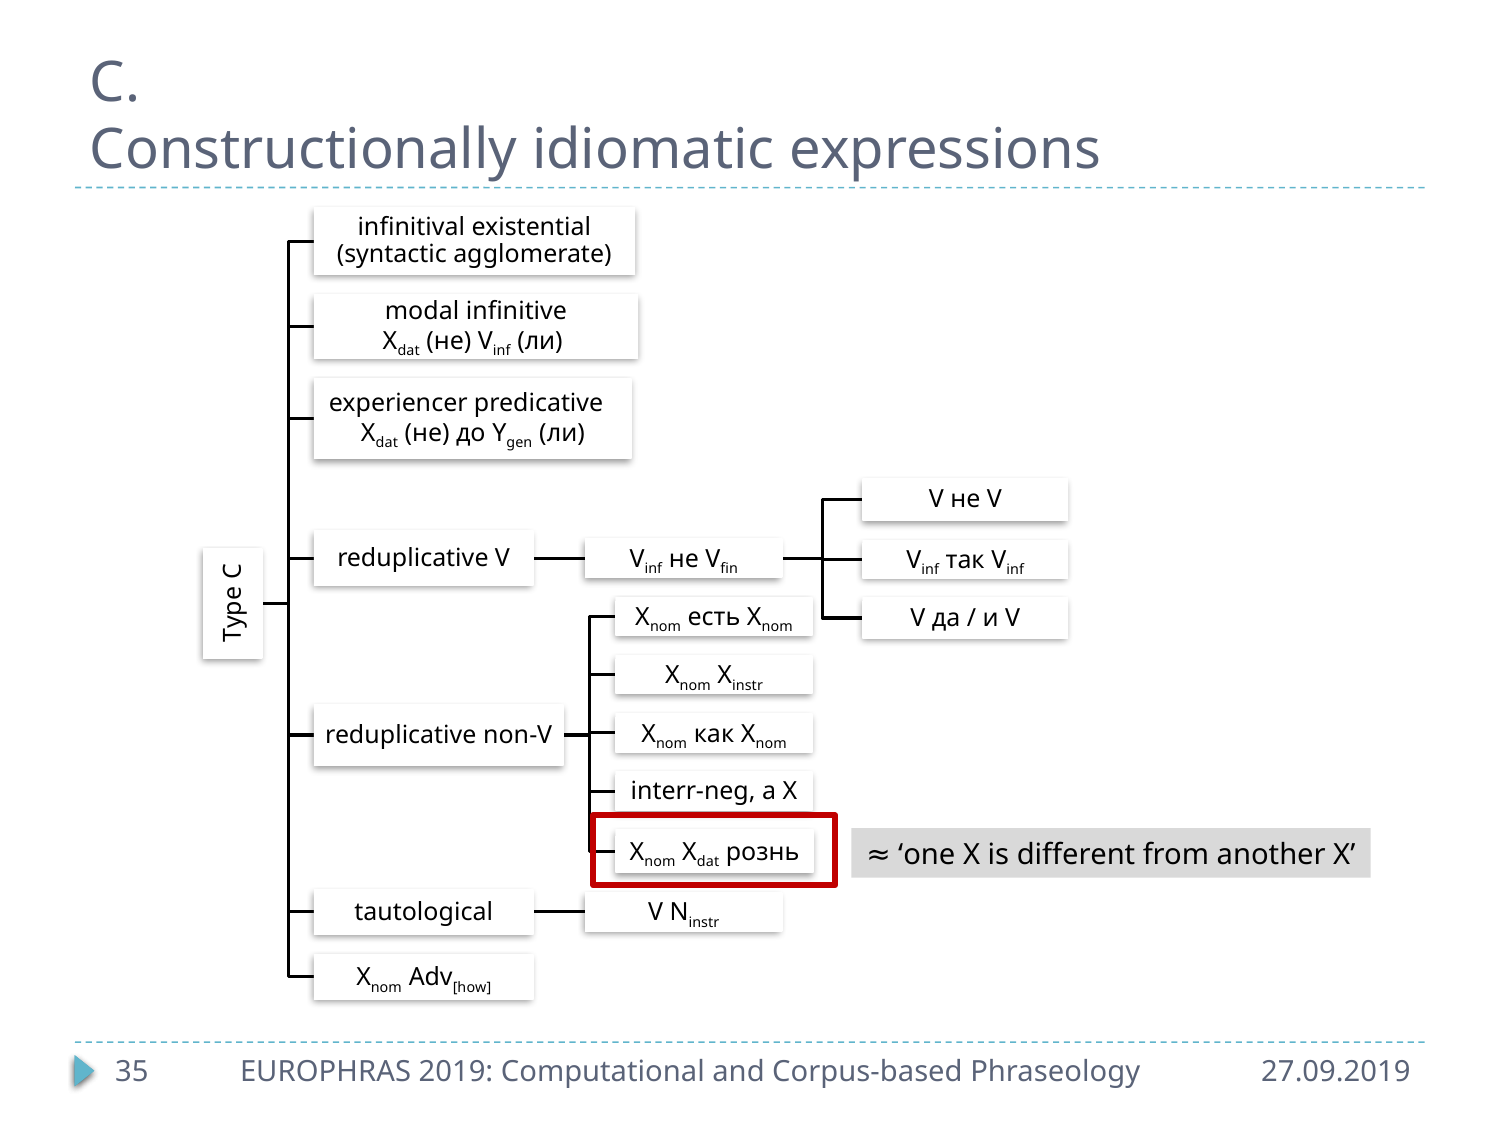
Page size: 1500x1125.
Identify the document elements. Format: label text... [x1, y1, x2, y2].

text_box ≈ ‘one X is different from another X’ [1152, 828, 1371, 878]
footer EUROPHRAS 2019: Computational and Corpus-based Phraseology [185, 1044, 1197, 1105]
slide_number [1197, 1044, 1426, 1105]
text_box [97, 206, 1146, 1001]
slide_number 35 [100, 1044, 178, 1105]
title C. Constructionally idiomatic expressions [75, 37, 1425, 188]
